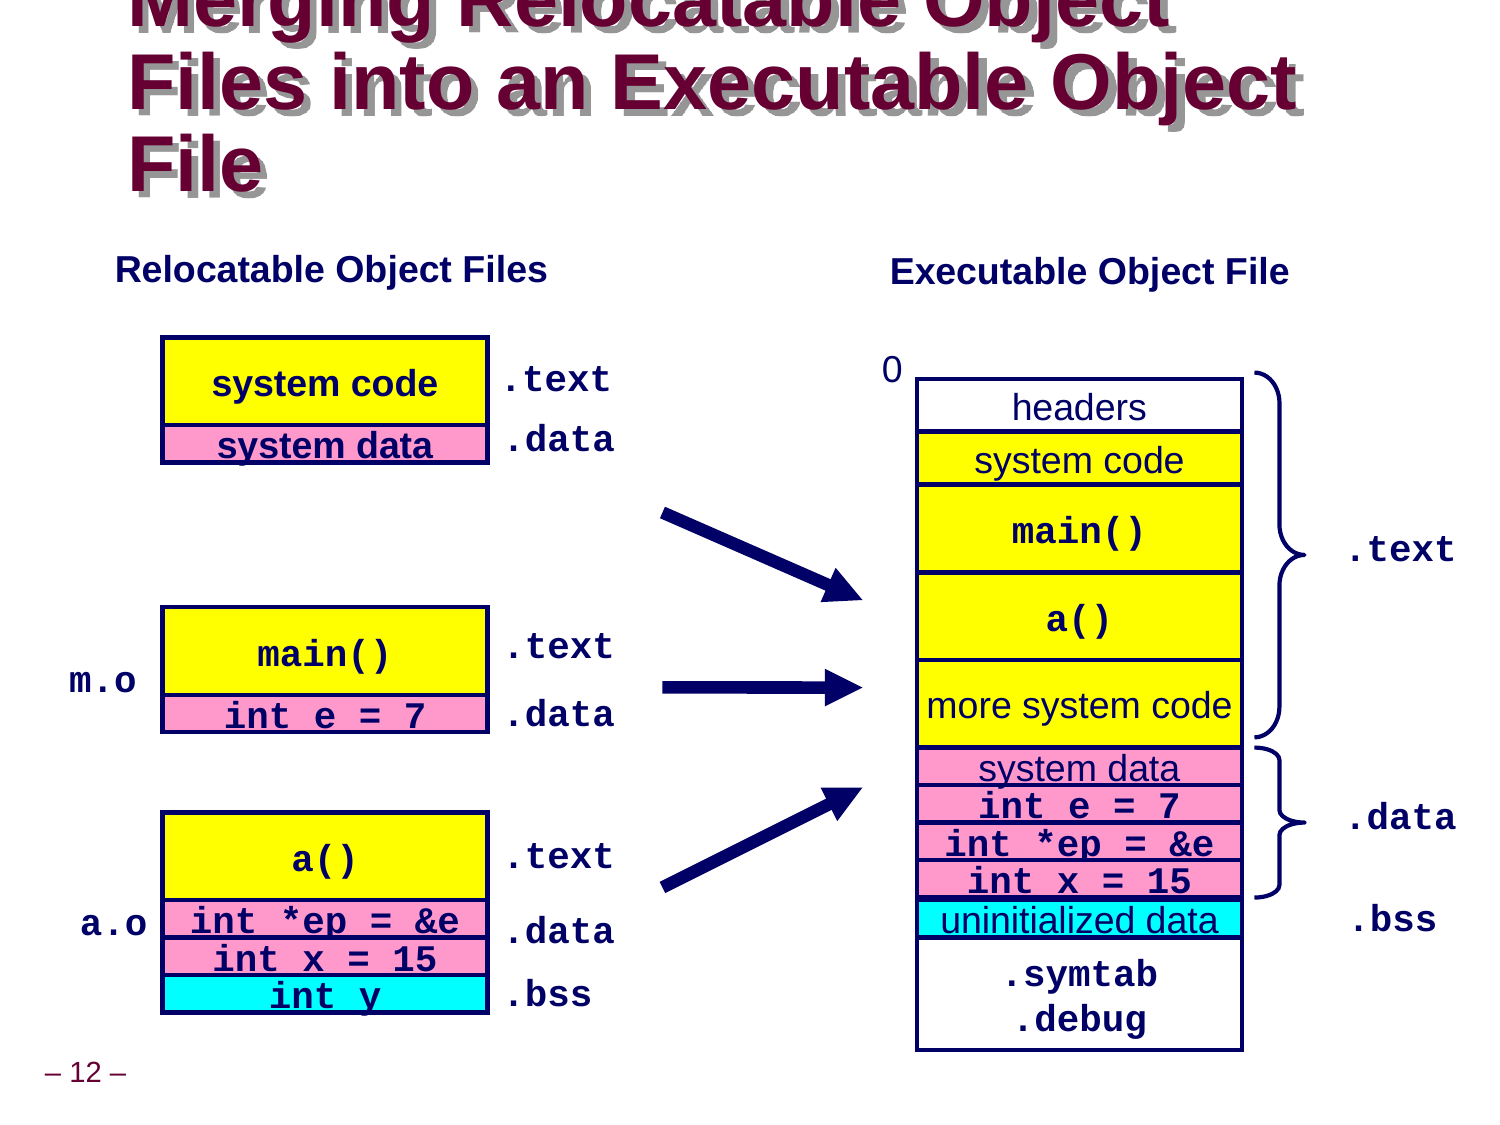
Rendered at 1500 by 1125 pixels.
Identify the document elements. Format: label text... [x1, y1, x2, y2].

text_box system code [916, 431, 1242, 485]
text_box .data [487, 899, 630, 959]
text_box main() [916, 485, 1242, 572]
text_box system code [162, 337, 488, 425]
text_box a.o [64, 890, 163, 951]
text_box m.o [54, 647, 152, 708]
text_box a() [162, 812, 488, 900]
text_box [662, 787, 863, 888]
text_box int x = 15 [162, 937, 488, 975]
text_box more system code [916, 660, 1242, 747]
text_box .bss [1332, 886, 1453, 947]
text_box 0 [867, 337, 918, 398]
text_box int y [162, 975, 487, 1013]
text_box .text [487, 613, 630, 674]
text_box int *ep = &e [163, 900, 487, 937]
text_box int e = 7 [162, 694, 487, 733]
text_box system data [916, 747, 1242, 786]
text_box int *ep = &e [916, 822, 1242, 860]
text_box .symtab .debug [916, 938, 1242, 1050]
text_box Executable Object File [875, 239, 1306, 300]
text_box headers [916, 378, 1242, 431]
text_box int e = 7 [916, 786, 1242, 822]
text_box int x = 15 [916, 860, 1242, 898]
text_box Relocatable Object Files [100, 237, 564, 298]
text_box .text [1329, 516, 1472, 577]
text_box system data [162, 425, 487, 463]
text_box .data [487, 406, 630, 467]
text_box a() [916, 572, 1242, 660]
text_box main() [162, 607, 488, 694]
text_box [662, 512, 863, 601]
text_box [1254, 372, 1305, 738]
text_box uninitialized data [916, 900, 1242, 938]
text_box .data [1329, 784, 1472, 845]
text_box .text [487, 824, 630, 884]
title Merging Relocatable Object Files into an Executable Object File [126, 37, 1374, 132]
text_box .bss [487, 961, 653, 1022]
text_box .data [487, 681, 630, 742]
text_box [1254, 747, 1305, 898]
text_box [662, 681, 863, 694]
text_box .text [484, 346, 627, 407]
